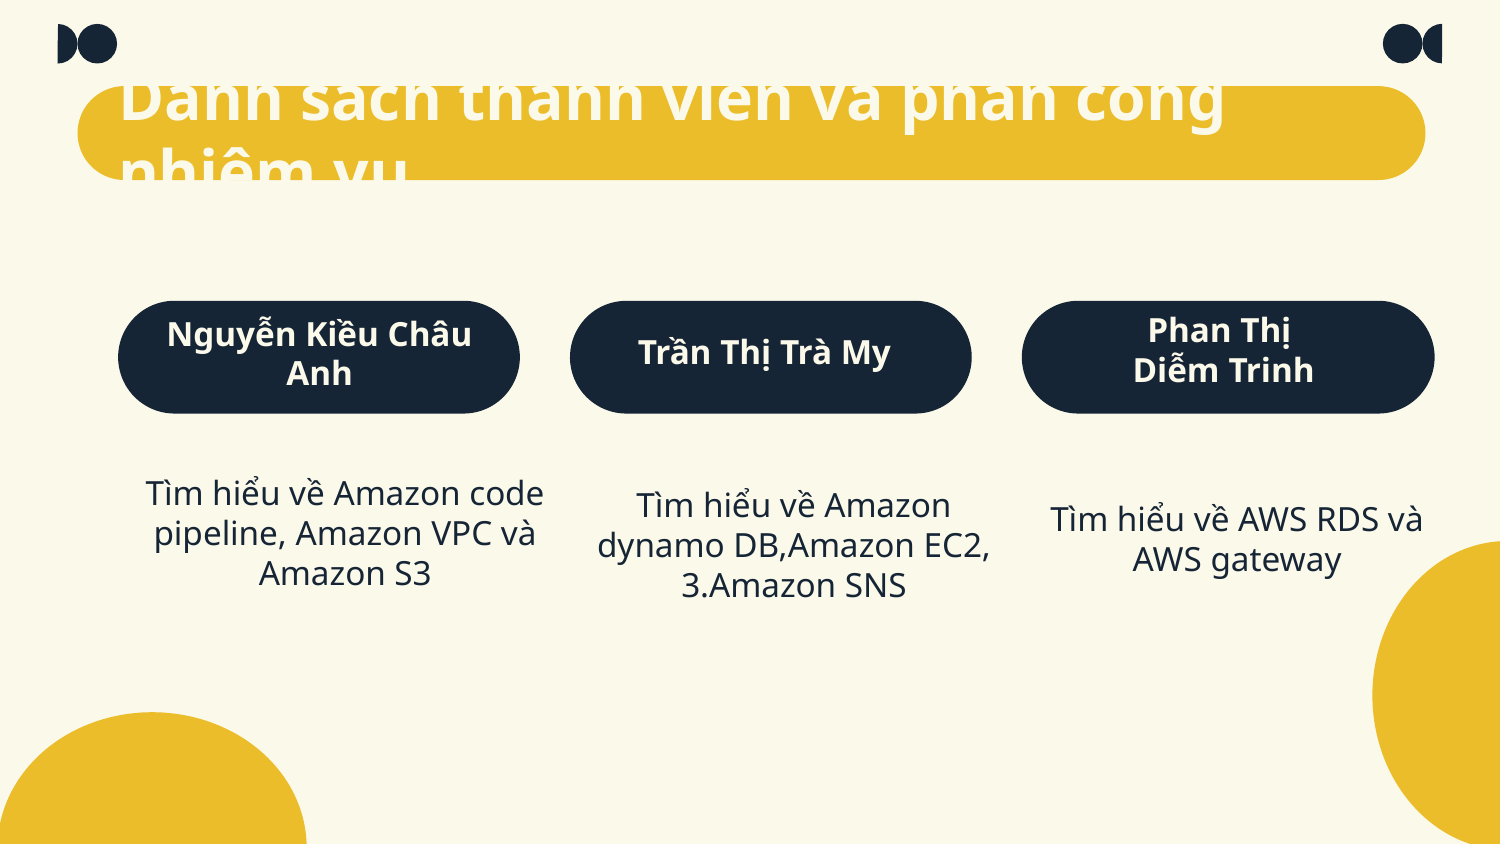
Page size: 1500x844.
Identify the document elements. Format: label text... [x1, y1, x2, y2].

text_box [1021, 308, 1435, 414]
text_box [155, 300, 483, 304]
text_box [607, 300, 934, 304]
text_box [1382, 86, 1426, 180]
subtitle Tìm hiểu về AWS RDS và AWS gateway [1016, 482, 1459, 716]
text_box [118, 306, 520, 414]
subtitle Tìm hiểu về Amazon code pipeline, Amazon VPC và Amazon S3 [123, 457, 567, 691]
title Nguyễn Kiều Châu Anh [149, 304, 490, 401]
text_box [960, 322, 972, 392]
text_box [77, 86, 118, 180]
title Trần Thị Trà My [570, 304, 960, 399]
text_box [588, 399, 954, 414]
subtitle Tìm hiểu về Amazon dynamo DB,Amazon EC2, 3.Amazon SNS [572, 469, 1016, 702]
title Phan Thị Diễm Trinh [1033, 307, 1406, 391]
title Danh sách thành viên và phân công nhiệm vụ [118, 86, 1382, 180]
text_box [1052, 300, 1404, 307]
